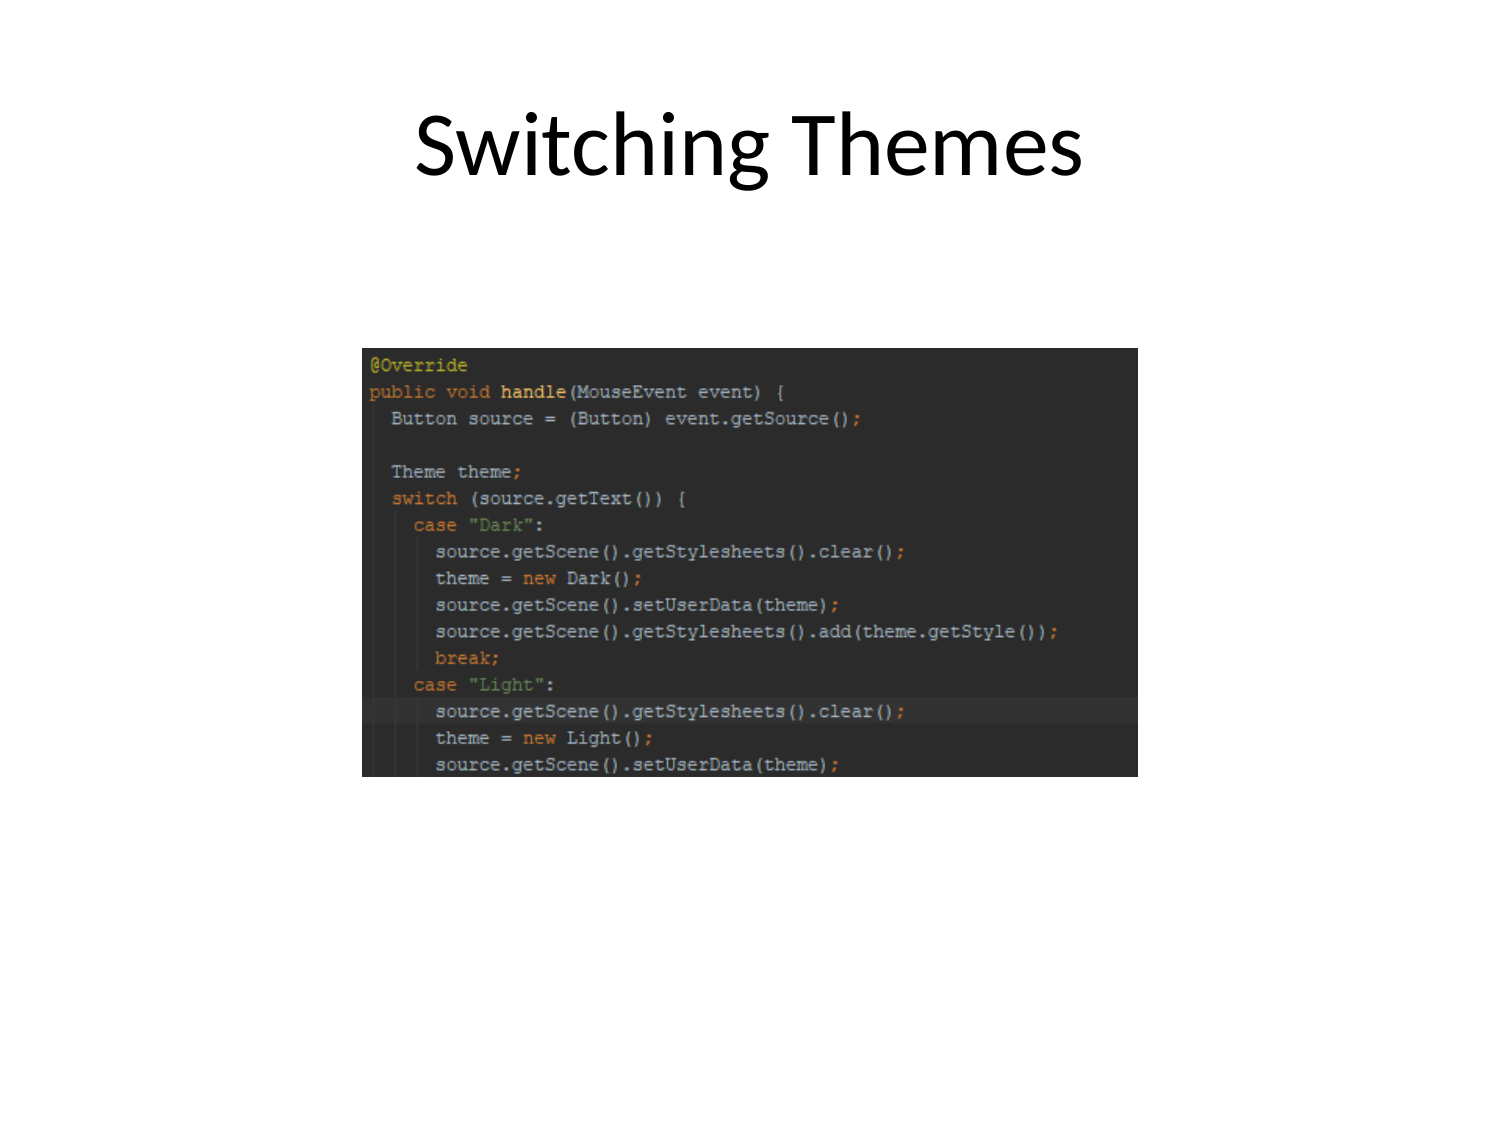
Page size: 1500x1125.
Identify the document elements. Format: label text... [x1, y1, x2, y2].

title Switching Themes [75, 45, 1425, 233]
picture [362, 348, 1138, 778]
